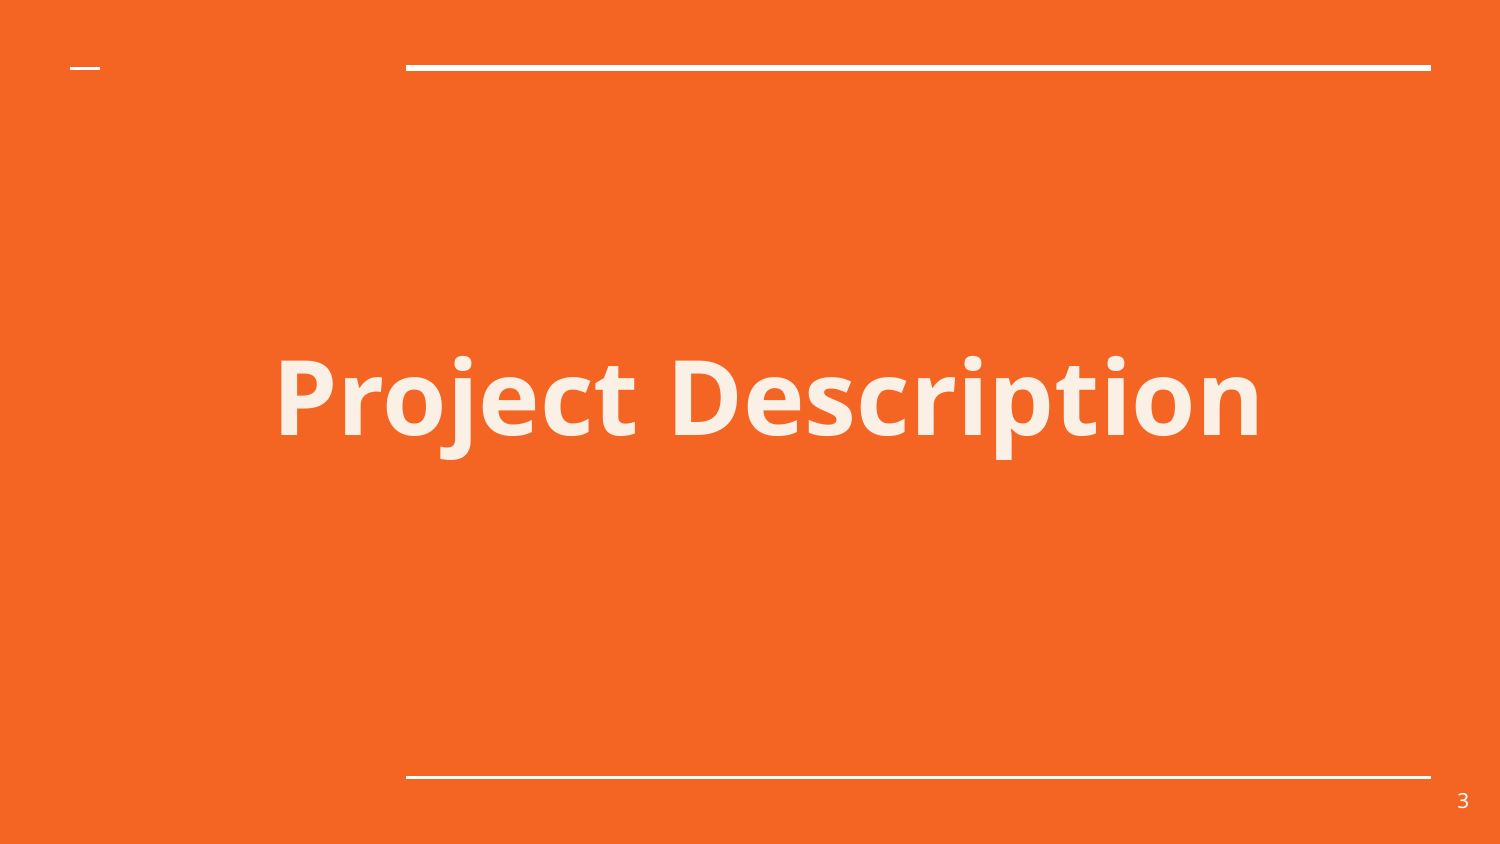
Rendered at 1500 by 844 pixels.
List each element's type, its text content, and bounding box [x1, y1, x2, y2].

slide_number ‹#› [1394, 769, 1484, 834]
text_box Project Description [257, 315, 1412, 471]
